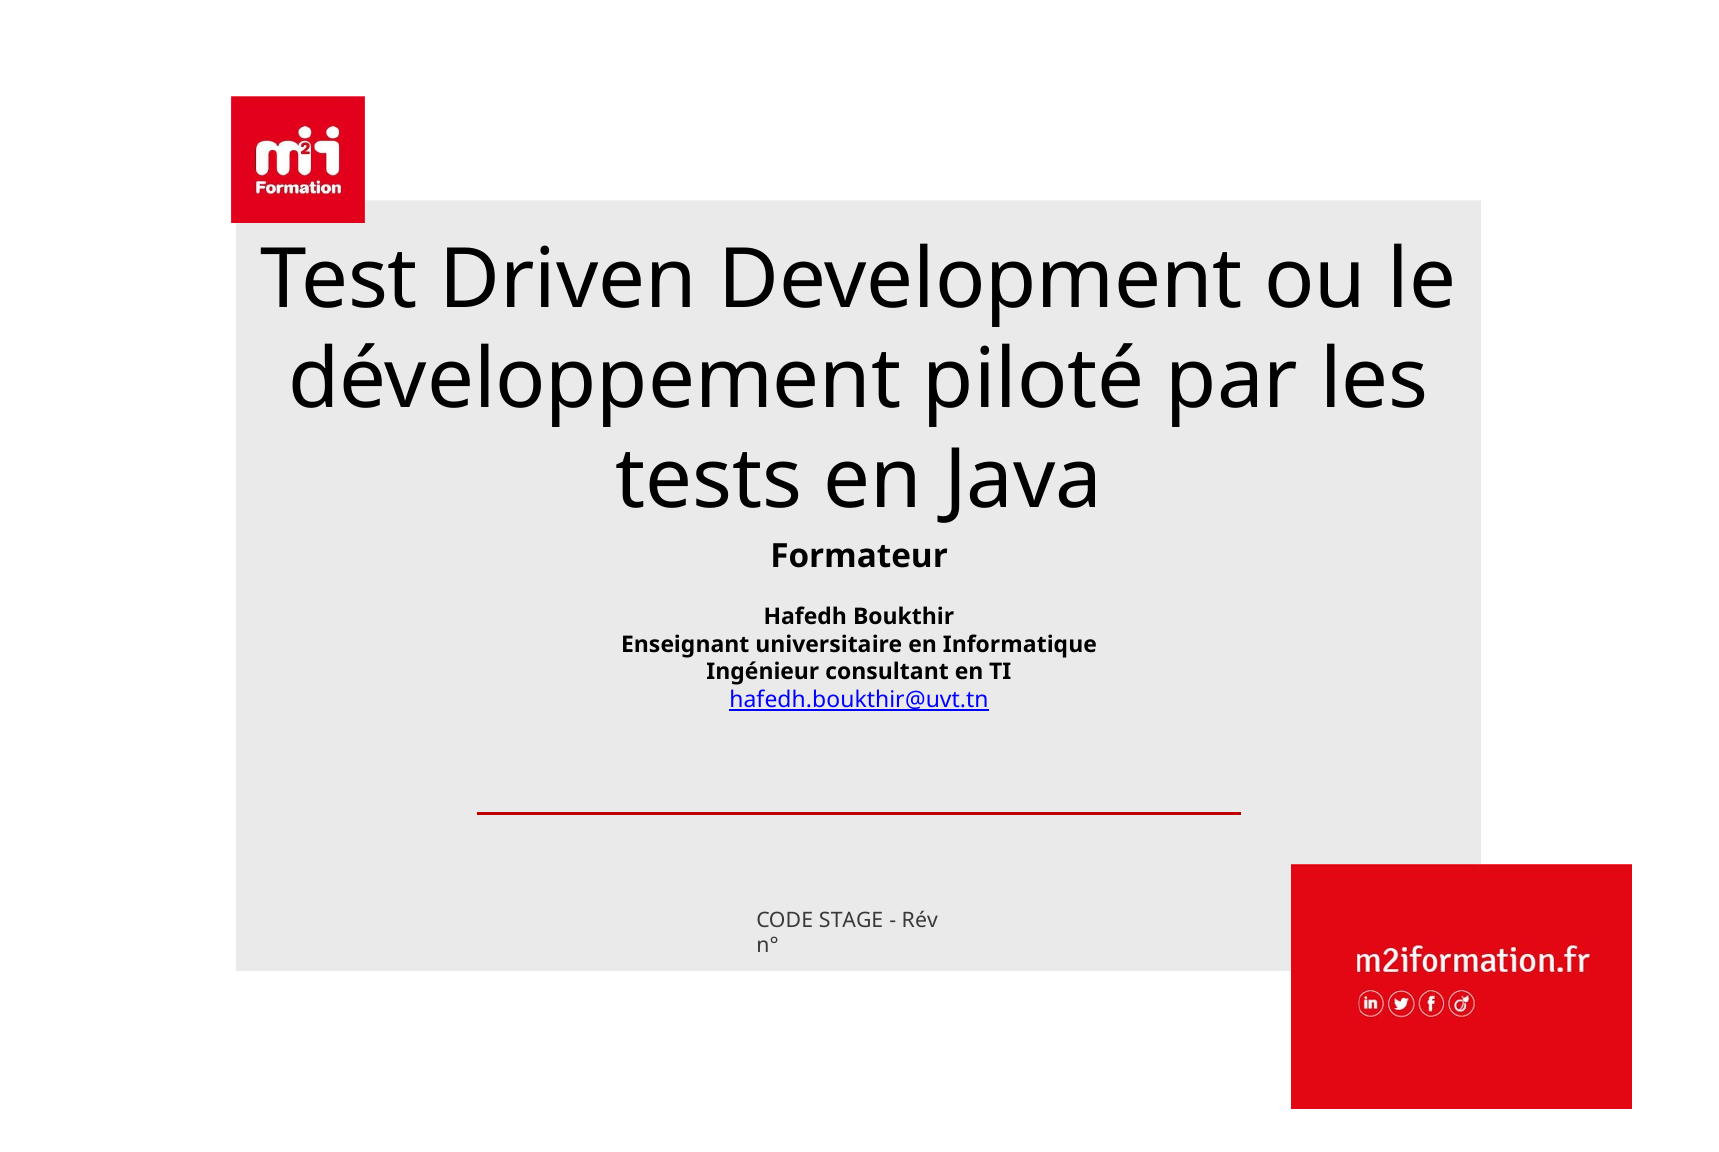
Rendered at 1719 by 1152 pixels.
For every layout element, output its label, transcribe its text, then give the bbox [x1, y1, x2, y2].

title Test Driven Development ou le développement piloté par les tests en Java [238, 221, 1480, 524]
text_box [476, 812, 1632, 1110]
picture [231, 96, 365, 223]
text_box Formateur Hafedh Boukthir Enseignant universitaire en Informatique Ingénieur consultant en TI hafedh.boukthir@uvt.tn [405, 526, 1313, 724]
